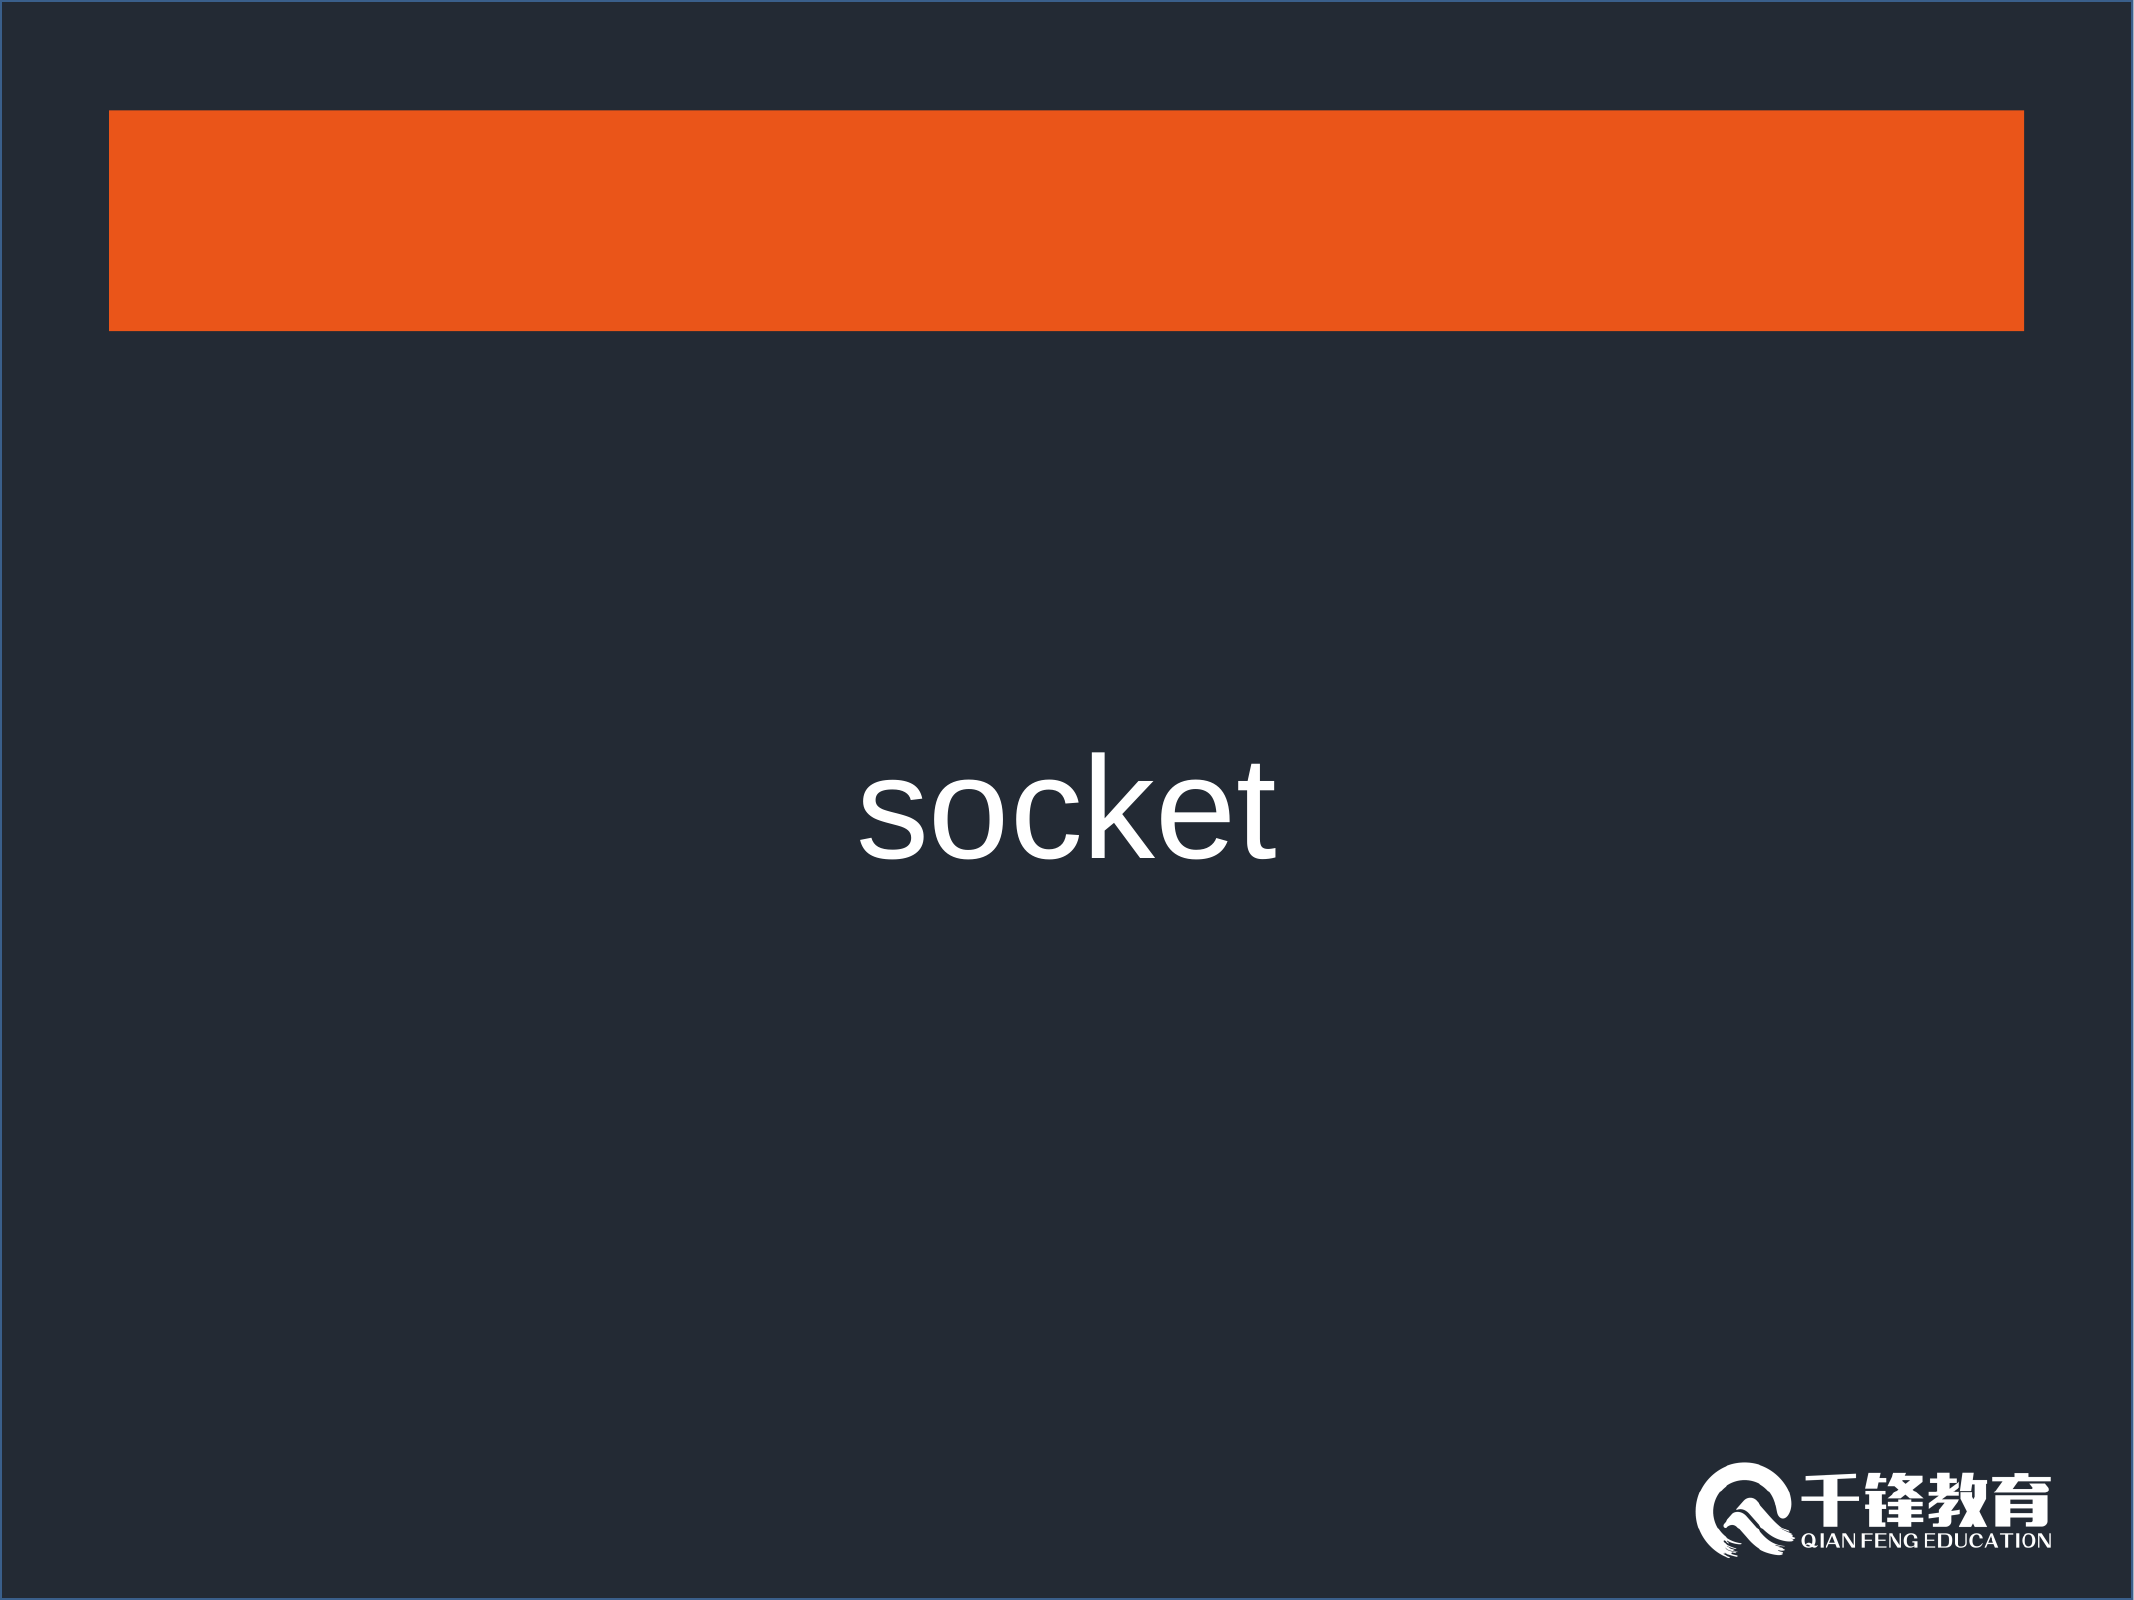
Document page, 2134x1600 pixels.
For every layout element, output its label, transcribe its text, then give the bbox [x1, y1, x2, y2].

picture [1693, 1455, 2058, 1565]
text_box socket [852, 709, 1281, 891]
